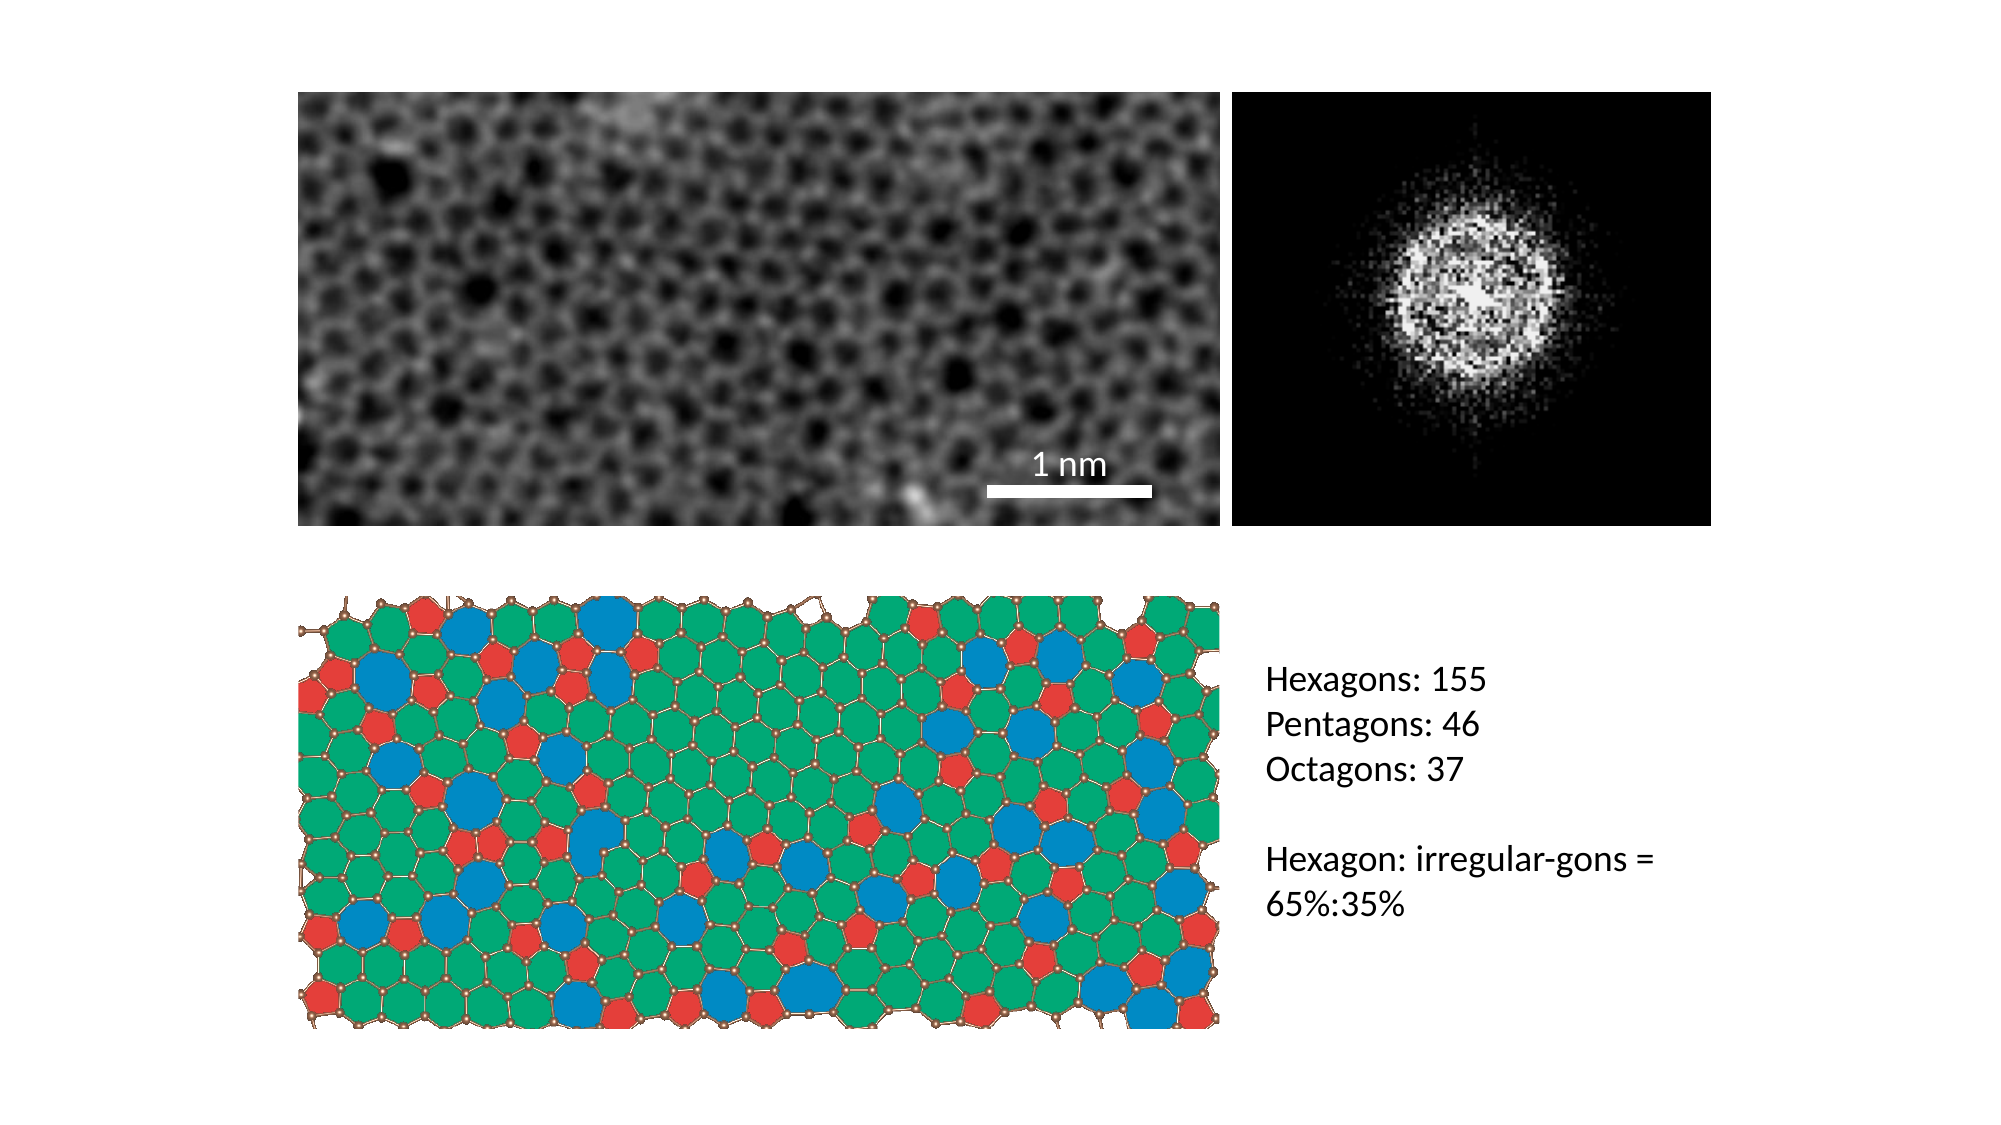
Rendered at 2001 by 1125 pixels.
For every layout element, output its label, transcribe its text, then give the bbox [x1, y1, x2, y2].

text_box Hexagons: 155 Pentagons: 46 Octagons: 37 Hexagon: irregular-gons = 65%:35% [1250, 646, 1725, 932]
picture [298, 596, 1220, 1029]
picture [1232, 92, 1711, 526]
picture [298, 92, 1220, 526]
